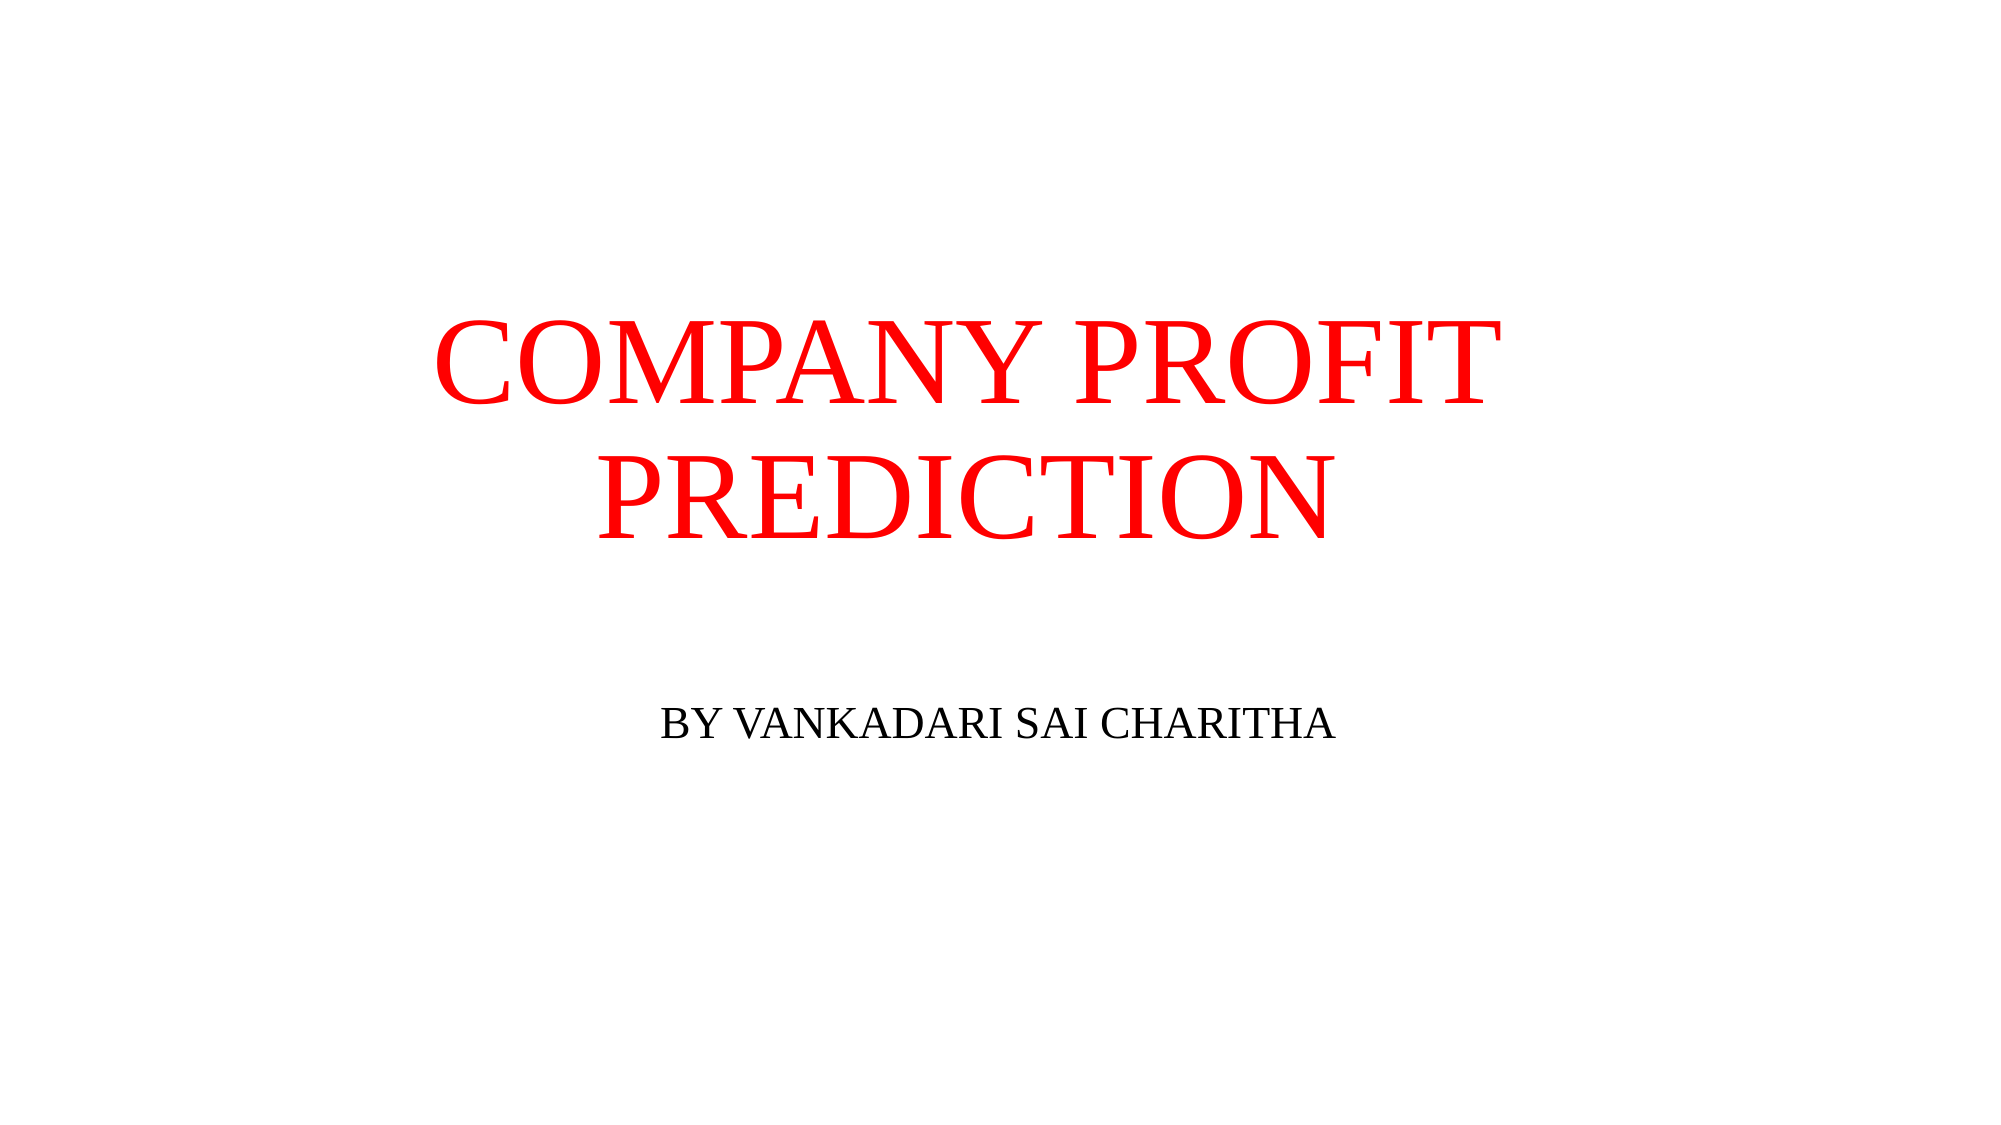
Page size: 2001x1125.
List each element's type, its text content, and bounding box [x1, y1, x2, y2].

text_box BY VANKADARI SAI CHARITHA [645, 685, 1377, 756]
title COMPANY PROFIT PREDICTION [216, 191, 1717, 574]
